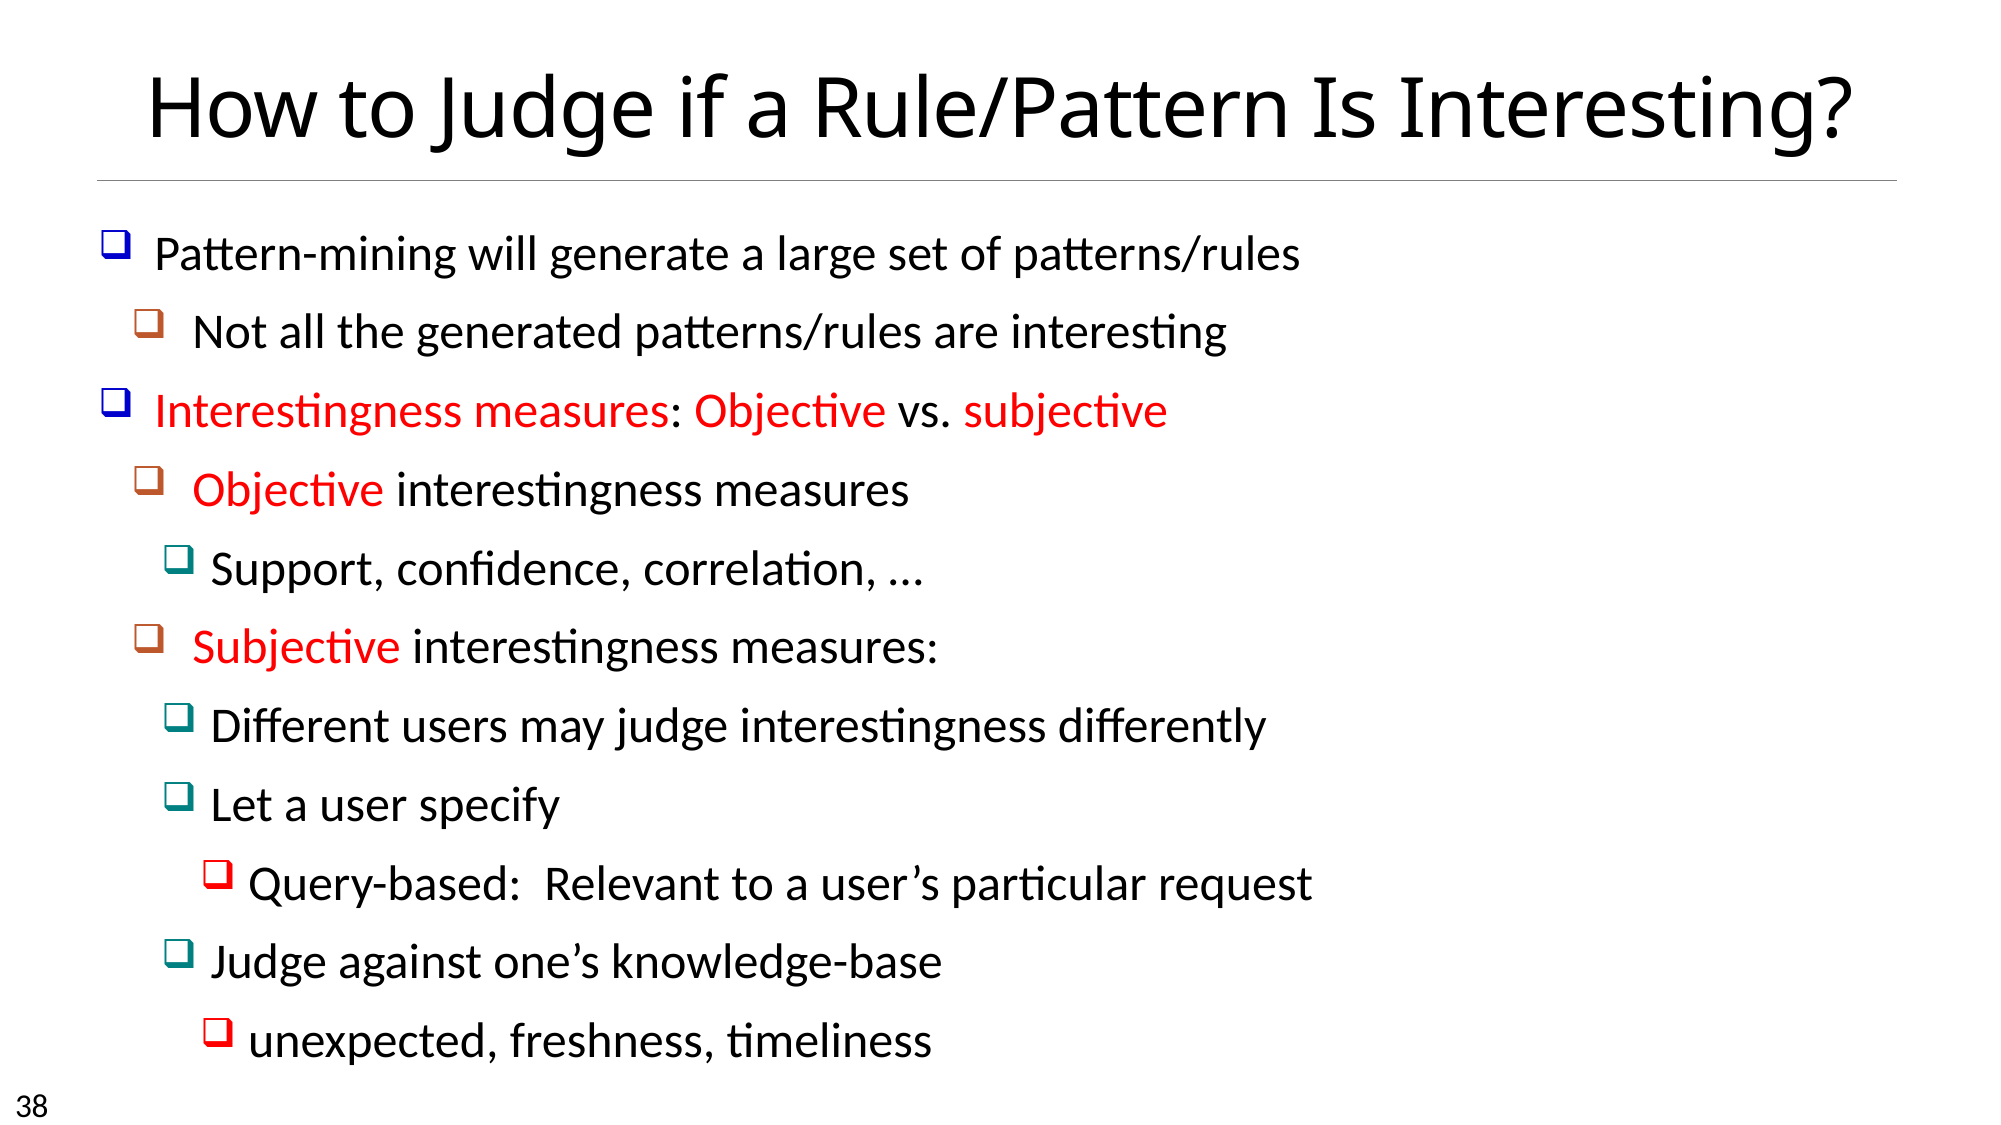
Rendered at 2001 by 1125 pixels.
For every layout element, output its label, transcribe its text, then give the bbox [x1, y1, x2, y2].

title How to Judge if a Rule/Pattern Is Interesting? [33, 62, 1967, 163]
list Pattern-mining will generate a large set of patterns/rules Not all the generated patterns/rules are interesting Interestingness measures: Objective vs. subjective Objective interestingness measures Support, confidence, correlation, … Subjective interestingness measures: Different users may judge interestingness differently Let a user specify Query-based: Relevant to a user’s particular request Judge against one’s knowledge-base unexpected, freshness, timeliness [83, 212, 1615, 1075]
